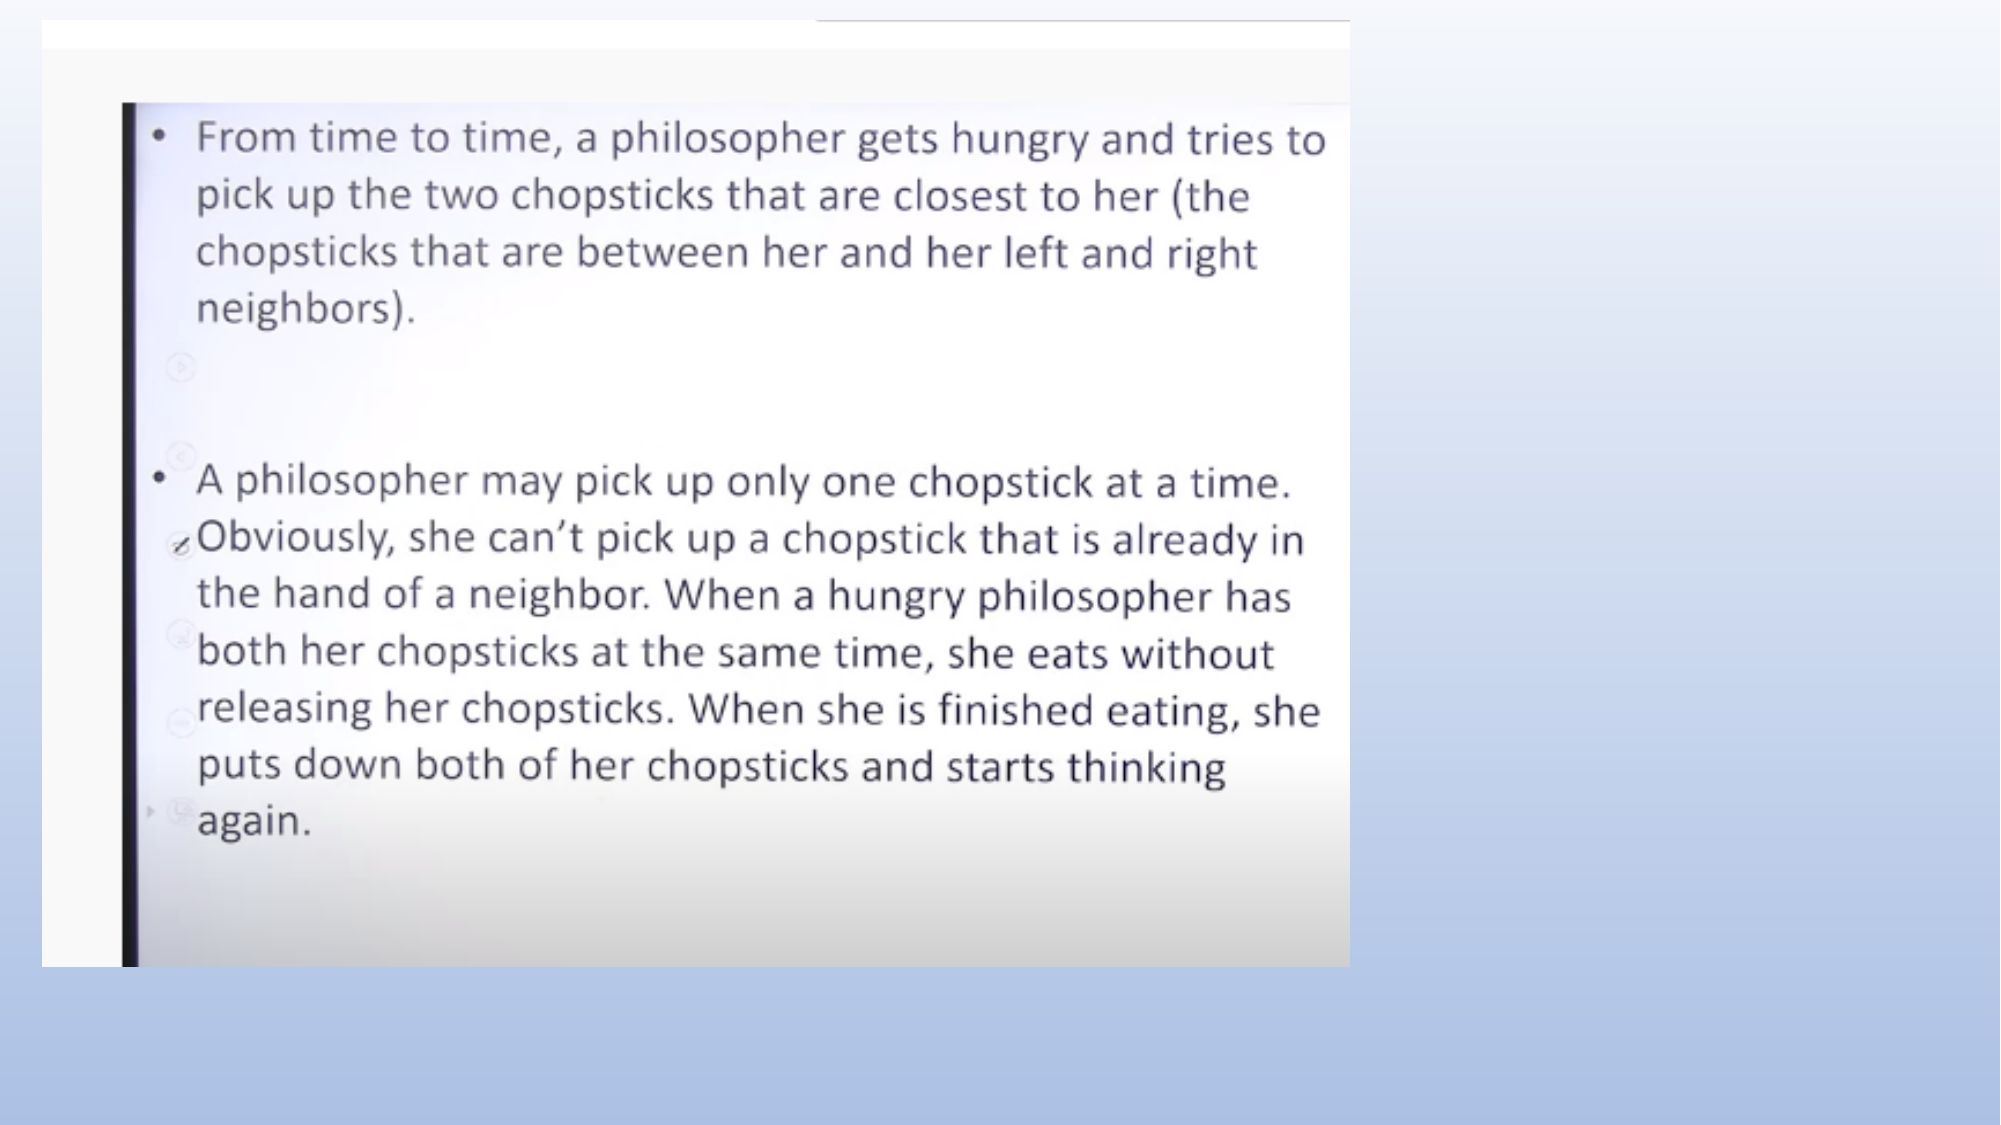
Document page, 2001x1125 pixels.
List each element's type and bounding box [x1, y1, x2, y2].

list [38, 20, 1350, 967]
